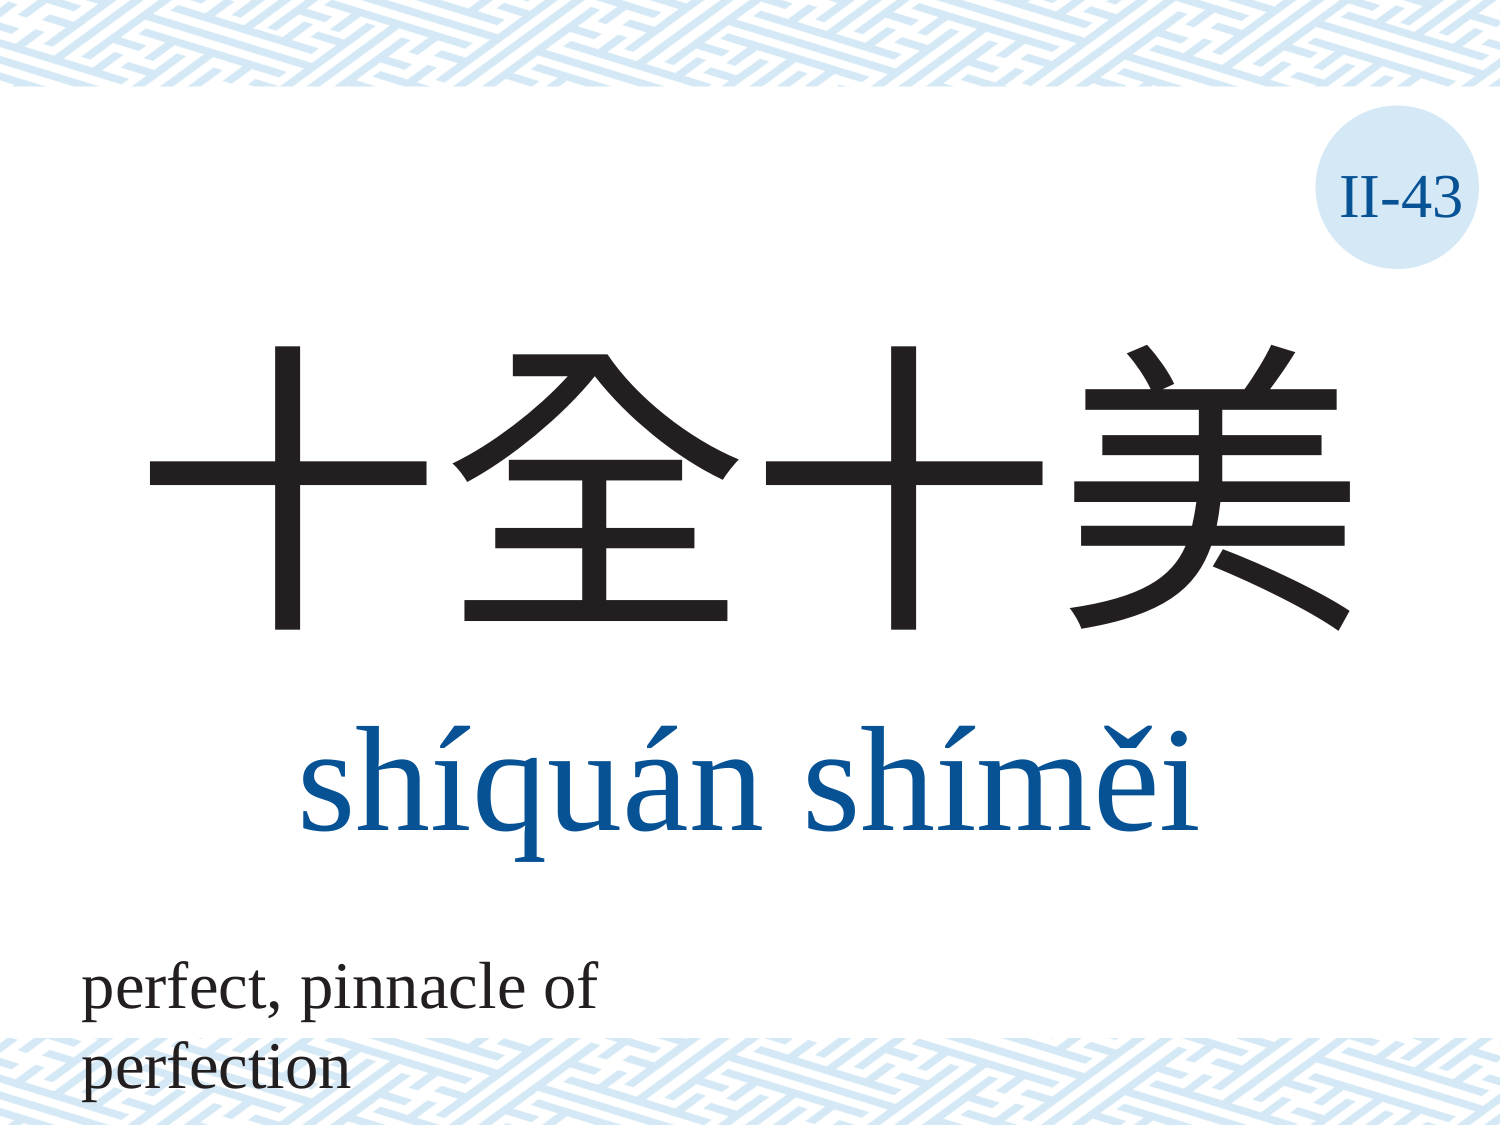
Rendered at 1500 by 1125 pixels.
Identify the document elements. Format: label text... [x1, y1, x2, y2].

text_box II-43 [1337, 154, 1467, 230]
title 十全十美 shíquán shíměi [131, 297, 1369, 861]
text_box perfect, pinnacle of perfection [79, 942, 888, 1103]
picture [0, 0, 1500, 1125]
